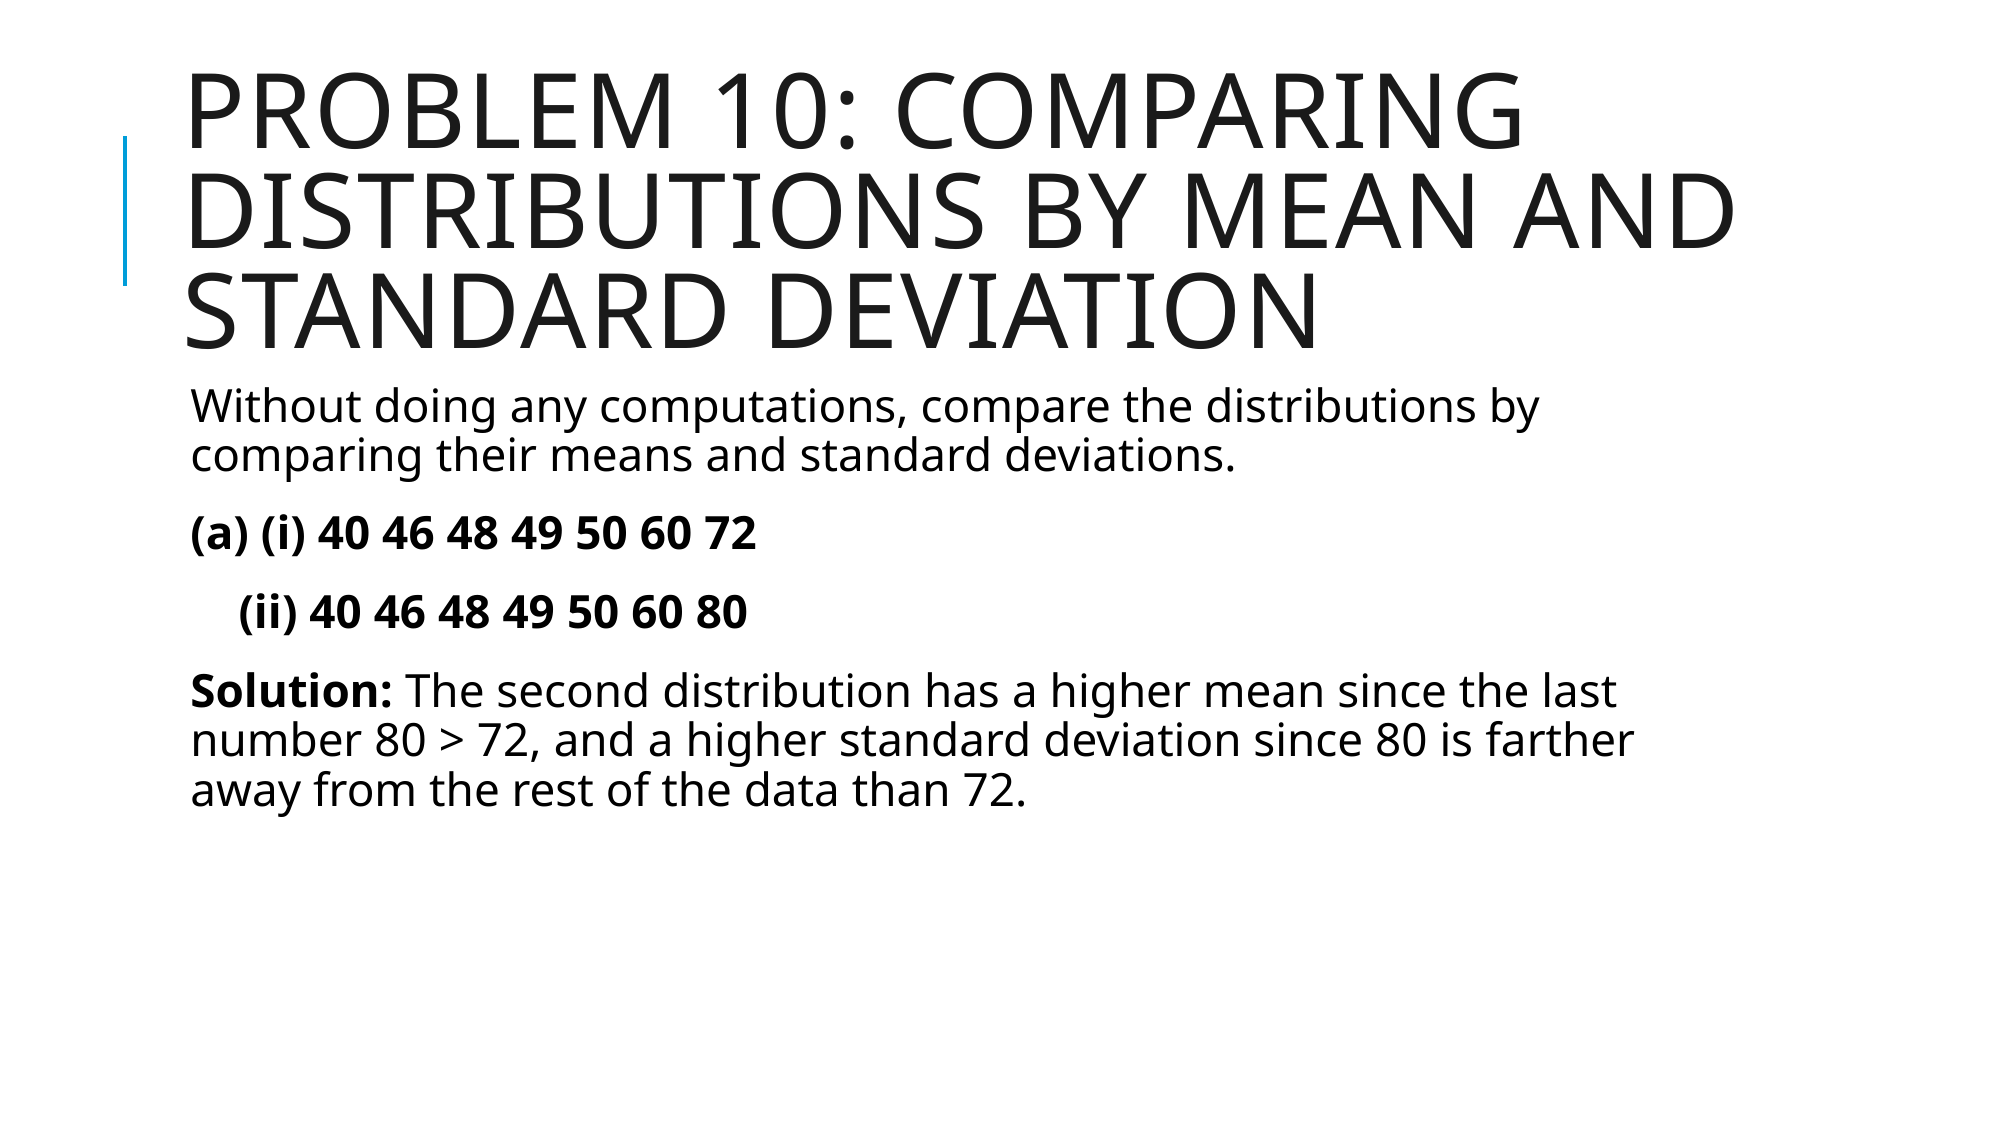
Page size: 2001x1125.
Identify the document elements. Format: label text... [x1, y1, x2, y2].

list Without doing any computations, compare the distributions by comparing their means and standard deviations. (a) (i) 40 46 48 49 50 60 72 (ii) 40 46 48 49 50 60 80 Solution: The second distribution has a higher mean since the last number 80 > 72, and a higher standard deviation since 80 is farther away from the rest of the data than 72. [168, 375, 1763, 1035]
title Problem 10: comparing distributions by mean and standard deviation [168, 96, 1763, 342]
